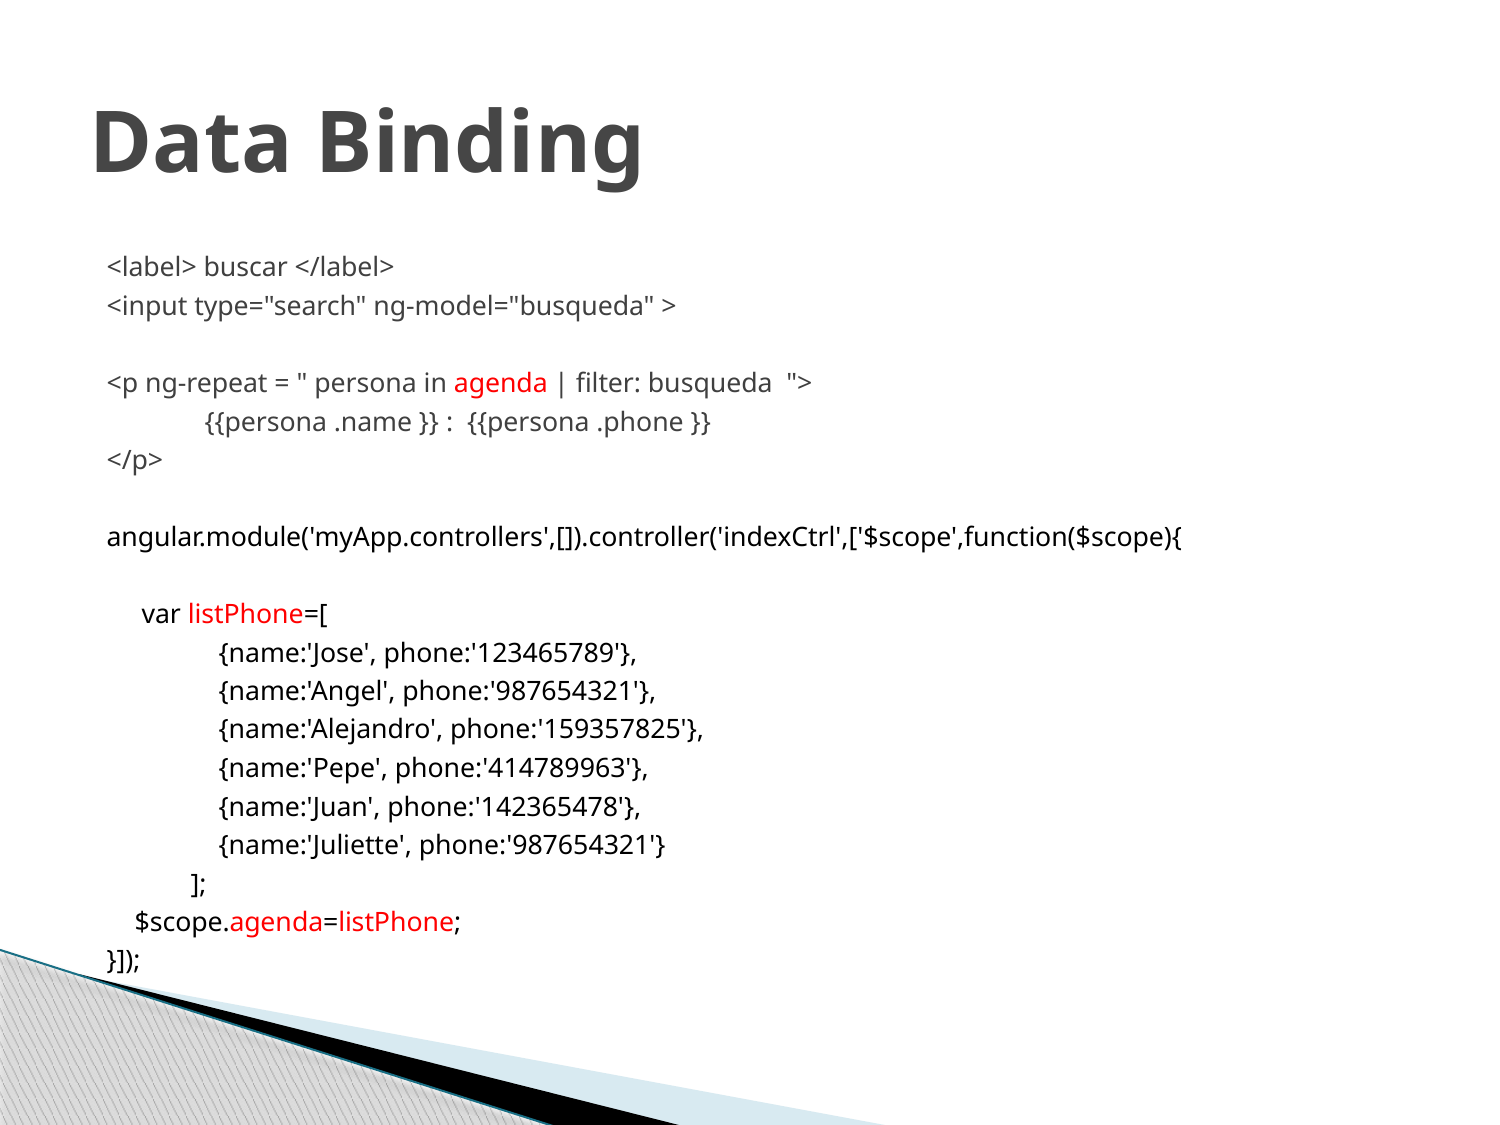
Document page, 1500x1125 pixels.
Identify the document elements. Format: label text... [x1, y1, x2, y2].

list <label> buscar </label> <input type="search" ng-model="busqueda" > <p ng-repeat = " persona in agenda | filter: busqueda "> {{persona .name }} : {{persona .phone }} </p> angular.module('myApp.controllers',[]).controller('indexCtrl',['$scope',function($scope){ var listPhone=[ {name:'Jose', phone:'123465789'}, {name:'Angel', phone:'987654321'}, {name:'Alejandro', phone:'159357825'}, {name:'Pepe', phone:'414789963'}, {name:'Juan', phone:'142365478'}, {name:'Juliette', phone:'987654321'} ]; $scope.agenda=listPhone; }]); [75, 243, 1425, 986]
title Data Binding [75, 45, 1425, 233]
